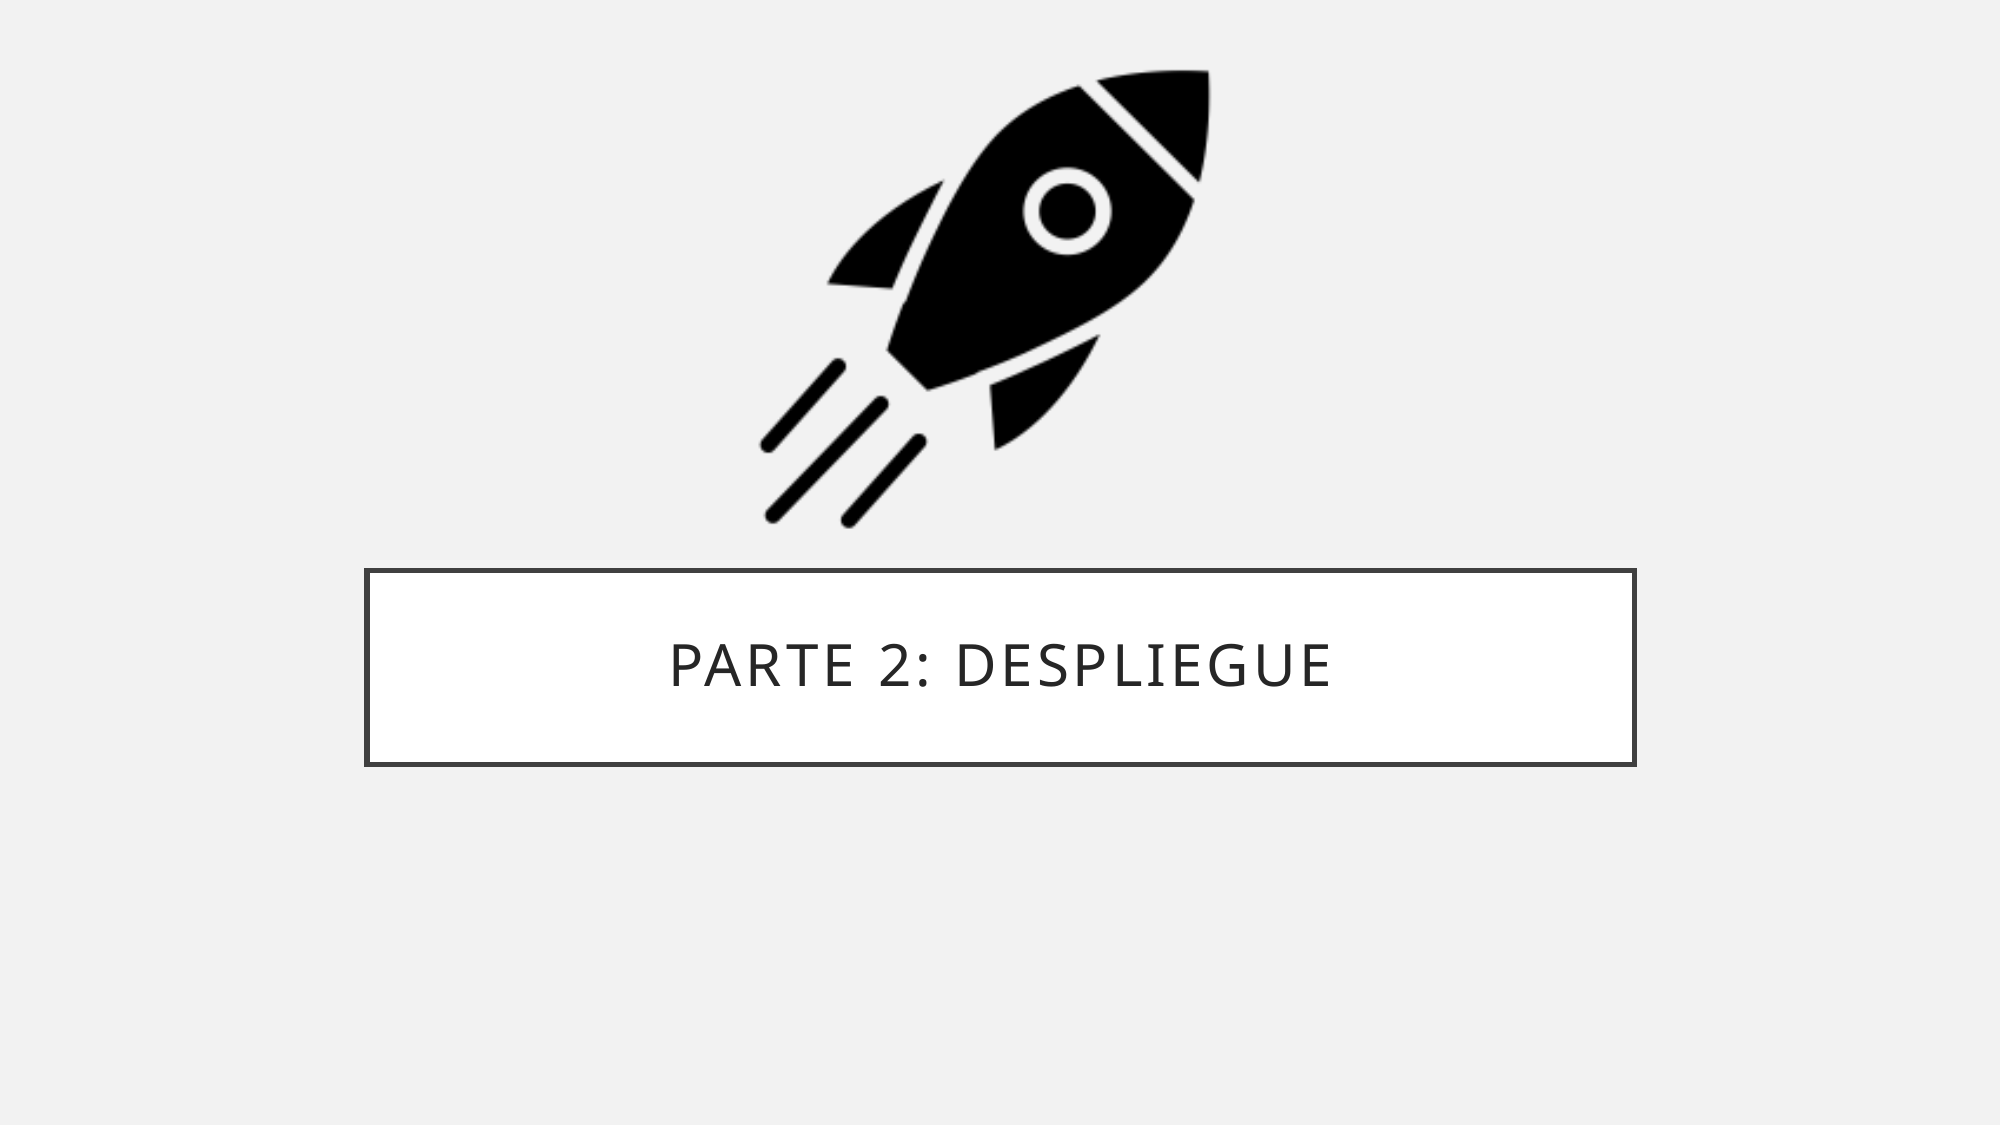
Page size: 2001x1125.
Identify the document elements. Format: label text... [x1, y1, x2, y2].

text_box Parte 2: DEspliegue [367, 570, 1635, 765]
picture [749, 64, 1221, 536]
